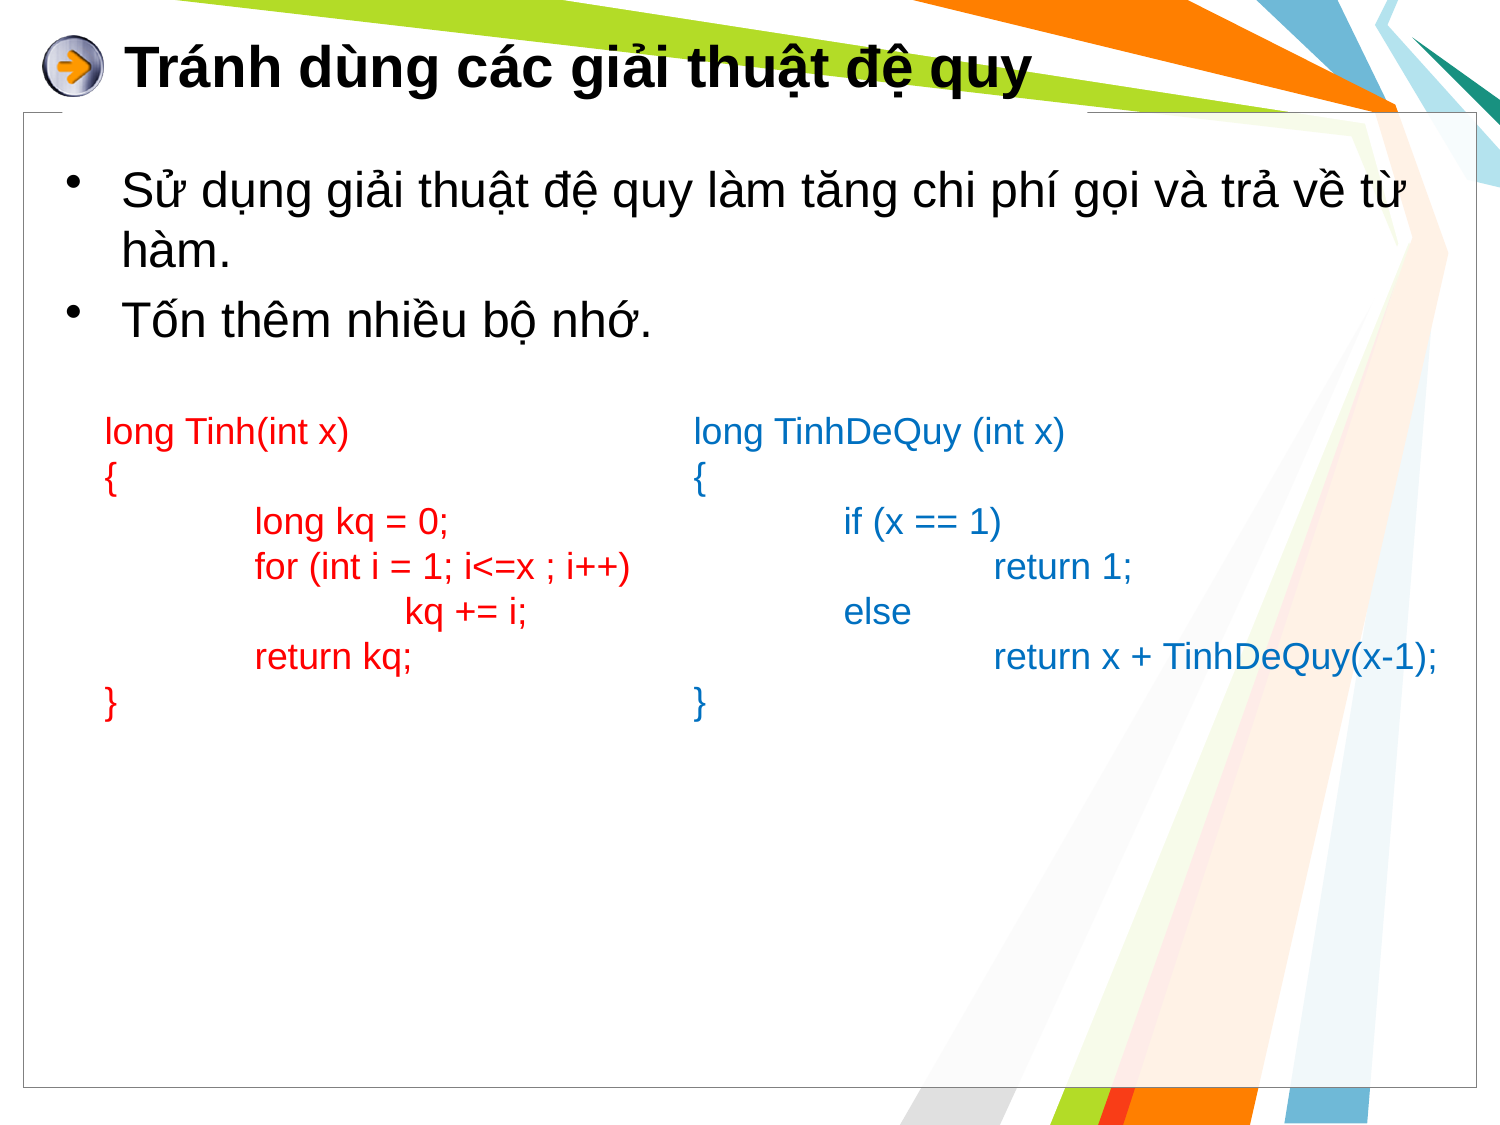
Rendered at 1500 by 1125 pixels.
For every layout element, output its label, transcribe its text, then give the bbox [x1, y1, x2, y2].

text_box long Tinh(int x) { long kq = 0; for (int i = 1; i<=x ; i++) kq += i; return kq; } [89, 399, 647, 730]
title Tránh dùng các giải thuật đệ quy [108, 12, 1476, 117]
text_box long TinhDeQuy (int x) { if (x == 1) return 1; else return x + TinhDeQuy(x-1); } [678, 399, 1459, 775]
picture [42, 35, 104, 97]
list Sử dụng giải thuật đệ quy làm tăng chi phí gọi và trả về từ hàm. Tốn thêm nhiều bộ nhớ. [49, 149, 1457, 1076]
